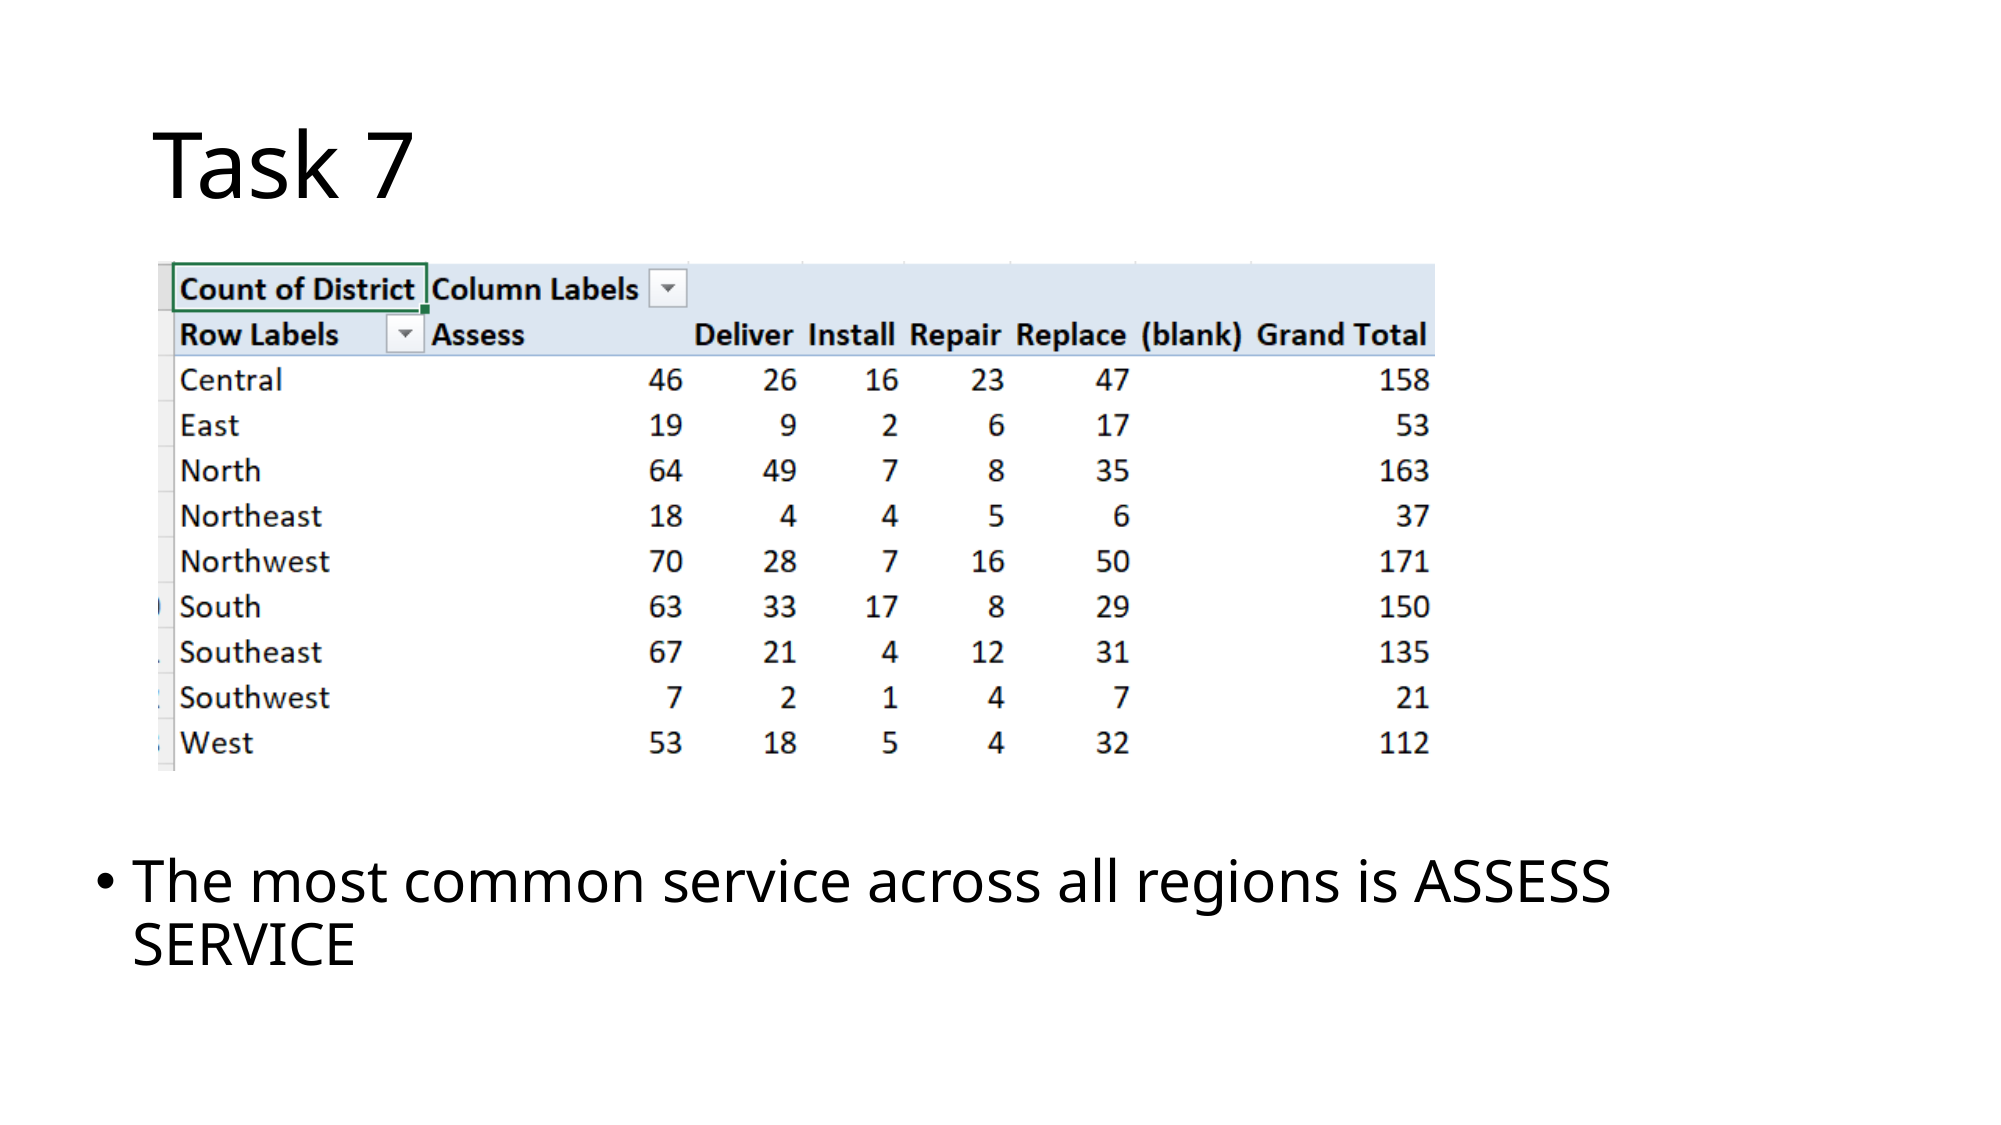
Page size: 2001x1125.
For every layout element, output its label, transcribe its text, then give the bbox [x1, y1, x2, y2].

picture [157, 260, 1436, 772]
list The most common service across all regions is ASSESS SERVICE [80, 844, 1863, 1014]
title Task 7 [137, 59, 1863, 278]
